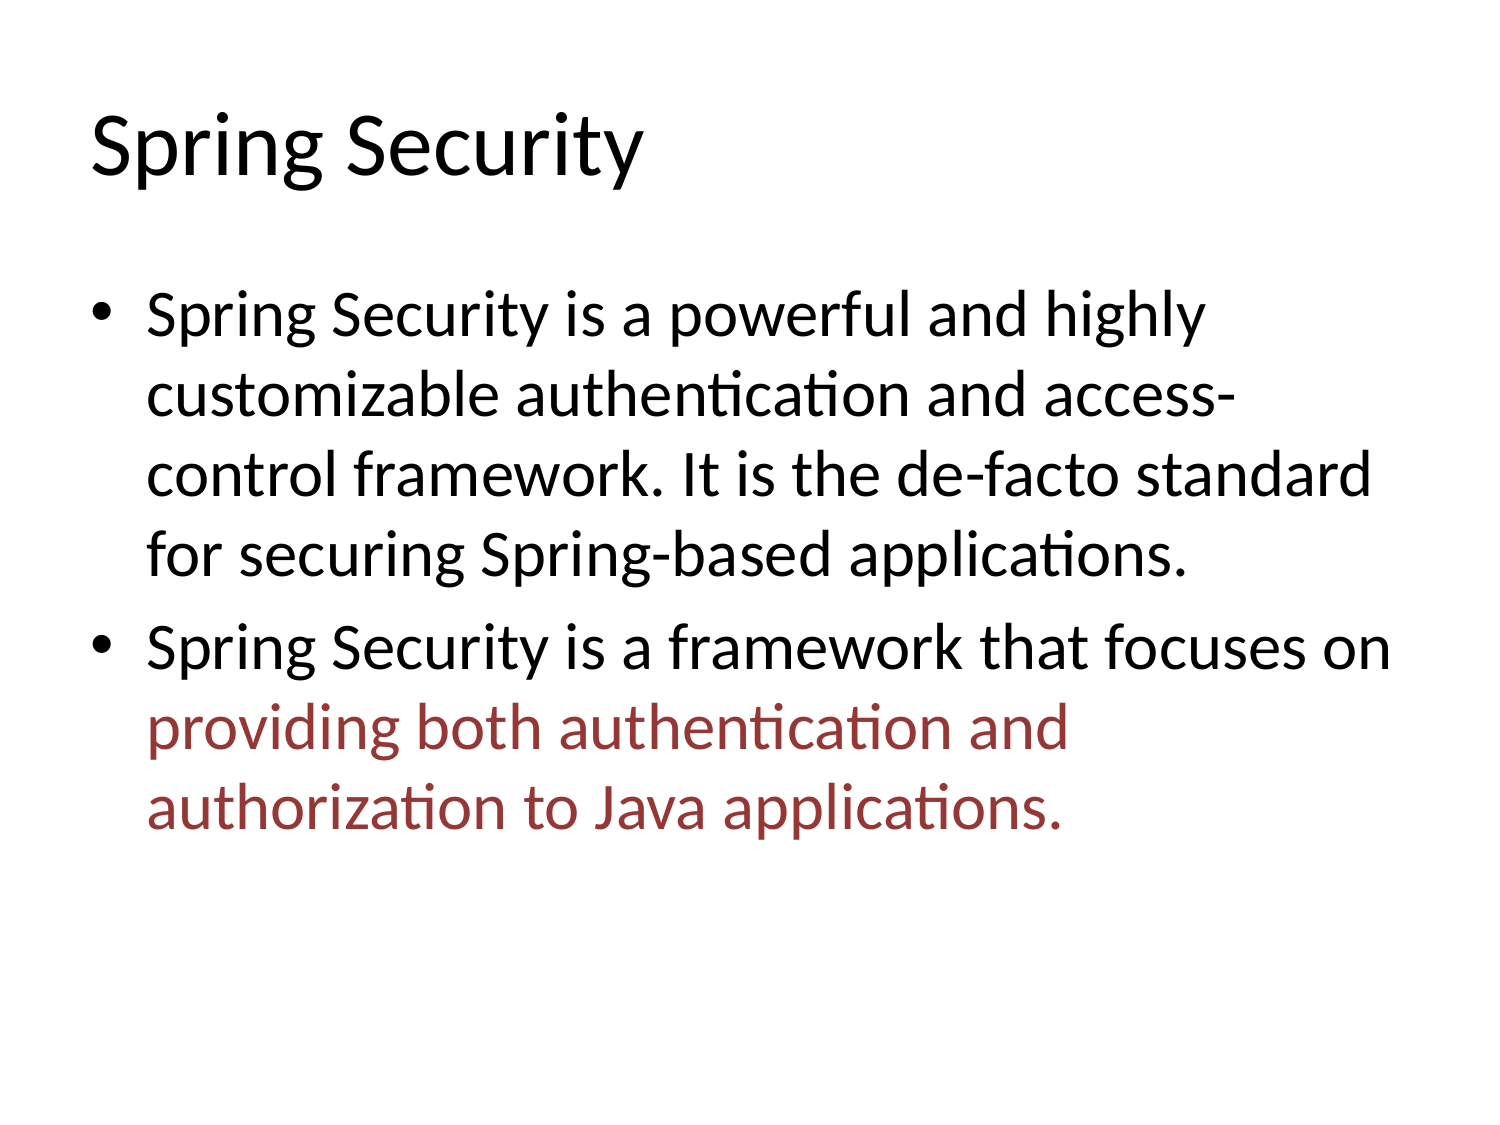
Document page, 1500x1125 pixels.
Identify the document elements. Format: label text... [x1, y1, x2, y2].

title Spring Security [75, 45, 1425, 233]
list Spring Security is a powerful and highly customizable authentication and access-control framework. It is the de-facto standard for securing Spring-based applications. Spring Security is a framework that focuses on providing both authentication and authorization to Java applications. [75, 262, 1425, 1005]
